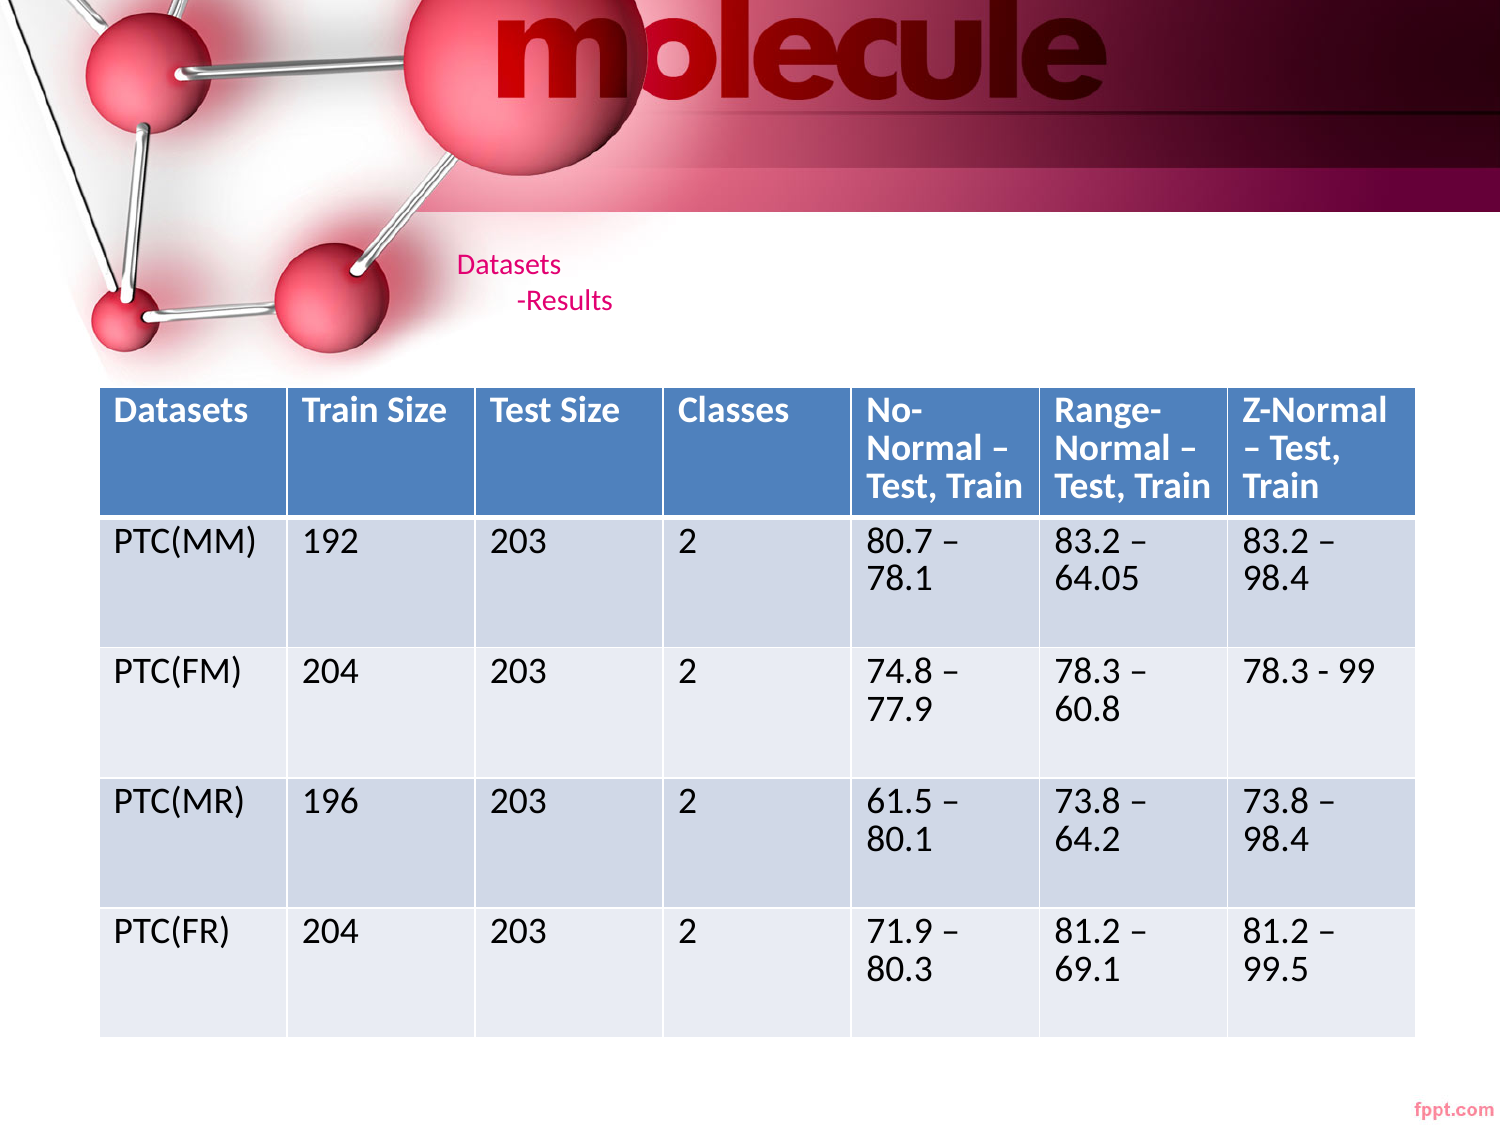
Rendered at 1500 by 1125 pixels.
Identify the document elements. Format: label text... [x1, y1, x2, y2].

table_cell 83.2 – 98.4 [1228, 520, 1415, 647]
table_cell 2 [664, 779, 850, 907]
table_cell 203 [476, 909, 662, 1037]
table_cell 203 [476, 520, 662, 647]
table_cell 204 [288, 648, 474, 777]
table_cell PTC(FM) [100, 648, 286, 777]
table_cell 73.8 – 64.2 [1040, 779, 1227, 907]
table_header Z-Normal – Test, Train [1228, 388, 1415, 515]
table_header Datasets [100, 388, 286, 515]
table_cell 61.5 – 80.1 [852, 779, 1039, 907]
table_cell 71.9 – 80.3 [852, 909, 1039, 1037]
table_cell 2 [664, 909, 850, 1037]
table_header No-Normal – Test, Train [852, 388, 1039, 515]
table_cell 83.2 – 64.05 [1040, 520, 1227, 647]
table_cell 203 [476, 648, 662, 777]
table_cell 192 [288, 520, 474, 647]
table_cell 78.3 - 99 [1228, 648, 1415, 777]
table_cell 2 [664, 648, 850, 777]
table_header Train Size [288, 388, 474, 515]
table_cell PTC(FR) [100, 909, 286, 1037]
table_cell 73.8 – 98.4 [1228, 779, 1415, 907]
picture [0, 0, 1500, 1125]
table_cell 81.2 – 99.5 [1228, 909, 1415, 1037]
table_cell 78.3 – 60.8 [1040, 648, 1227, 777]
table_cell PTC(MR) [100, 779, 286, 907]
table_header Test Size [476, 388, 662, 515]
table_header Classes [664, 388, 850, 515]
table_cell 81.2 – 69.1 [1040, 909, 1227, 1037]
title Datasets -Results [441, 236, 1416, 325]
table_cell 80.7 – 78.1 [852, 520, 1039, 647]
table_header Range-Normal – Test, Train [1040, 388, 1227, 515]
table_cell 74.8 – 77.9 [852, 648, 1039, 777]
table_cell 203 [476, 779, 662, 907]
table_cell 2 [664, 520, 850, 647]
table_cell 204 [288, 909, 474, 1037]
table_cell PTC(MM) [100, 520, 286, 647]
table_cell 196 [288, 779, 474, 907]
